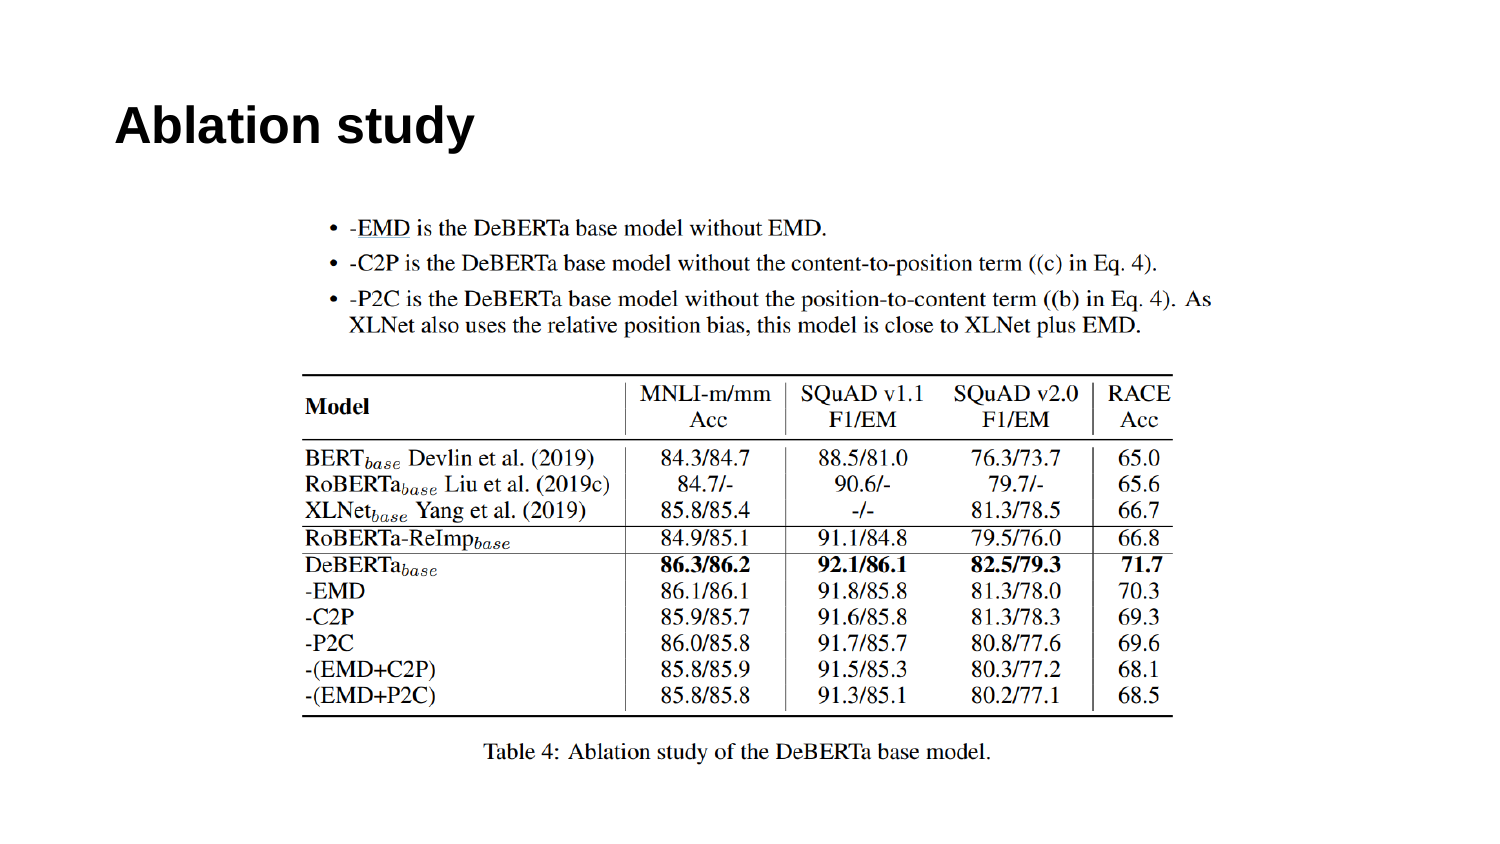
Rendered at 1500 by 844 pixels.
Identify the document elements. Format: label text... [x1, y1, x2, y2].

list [284, 213, 1216, 772]
title Ablation study [103, 44, 1397, 208]
